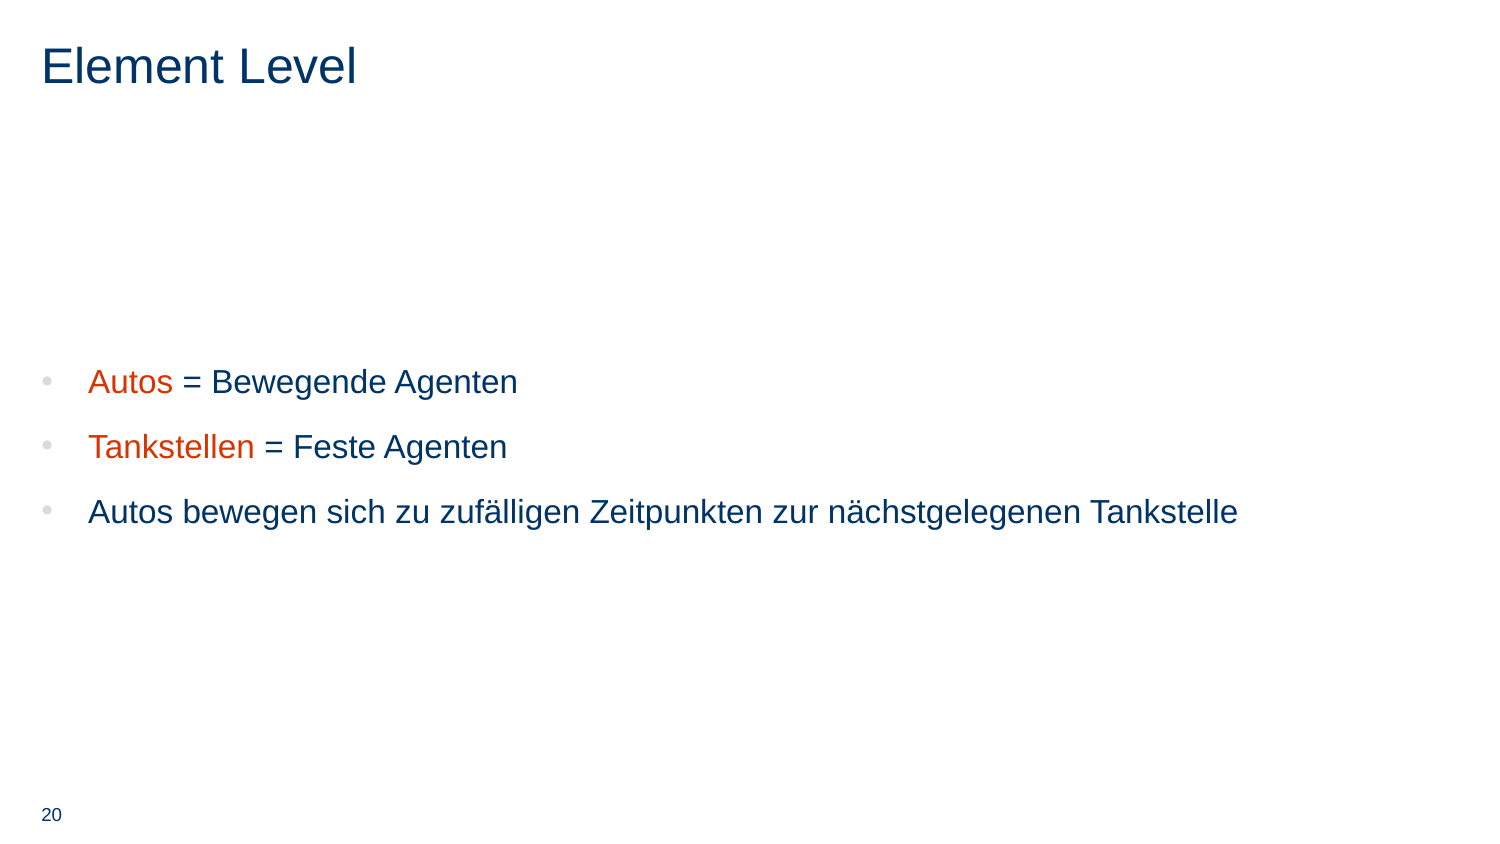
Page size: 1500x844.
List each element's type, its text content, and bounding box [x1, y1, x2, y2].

slide_number 20 [41, 803, 95, 826]
list Autos = Bewegende Agenten Tankstellen = Feste Agenten Autos bewegen sich zu zufälligen Zeitpunkten zur nächstgelegenen Tankstelle [41, 167, 1459, 788]
title Element Level [41, 33, 1459, 95]
